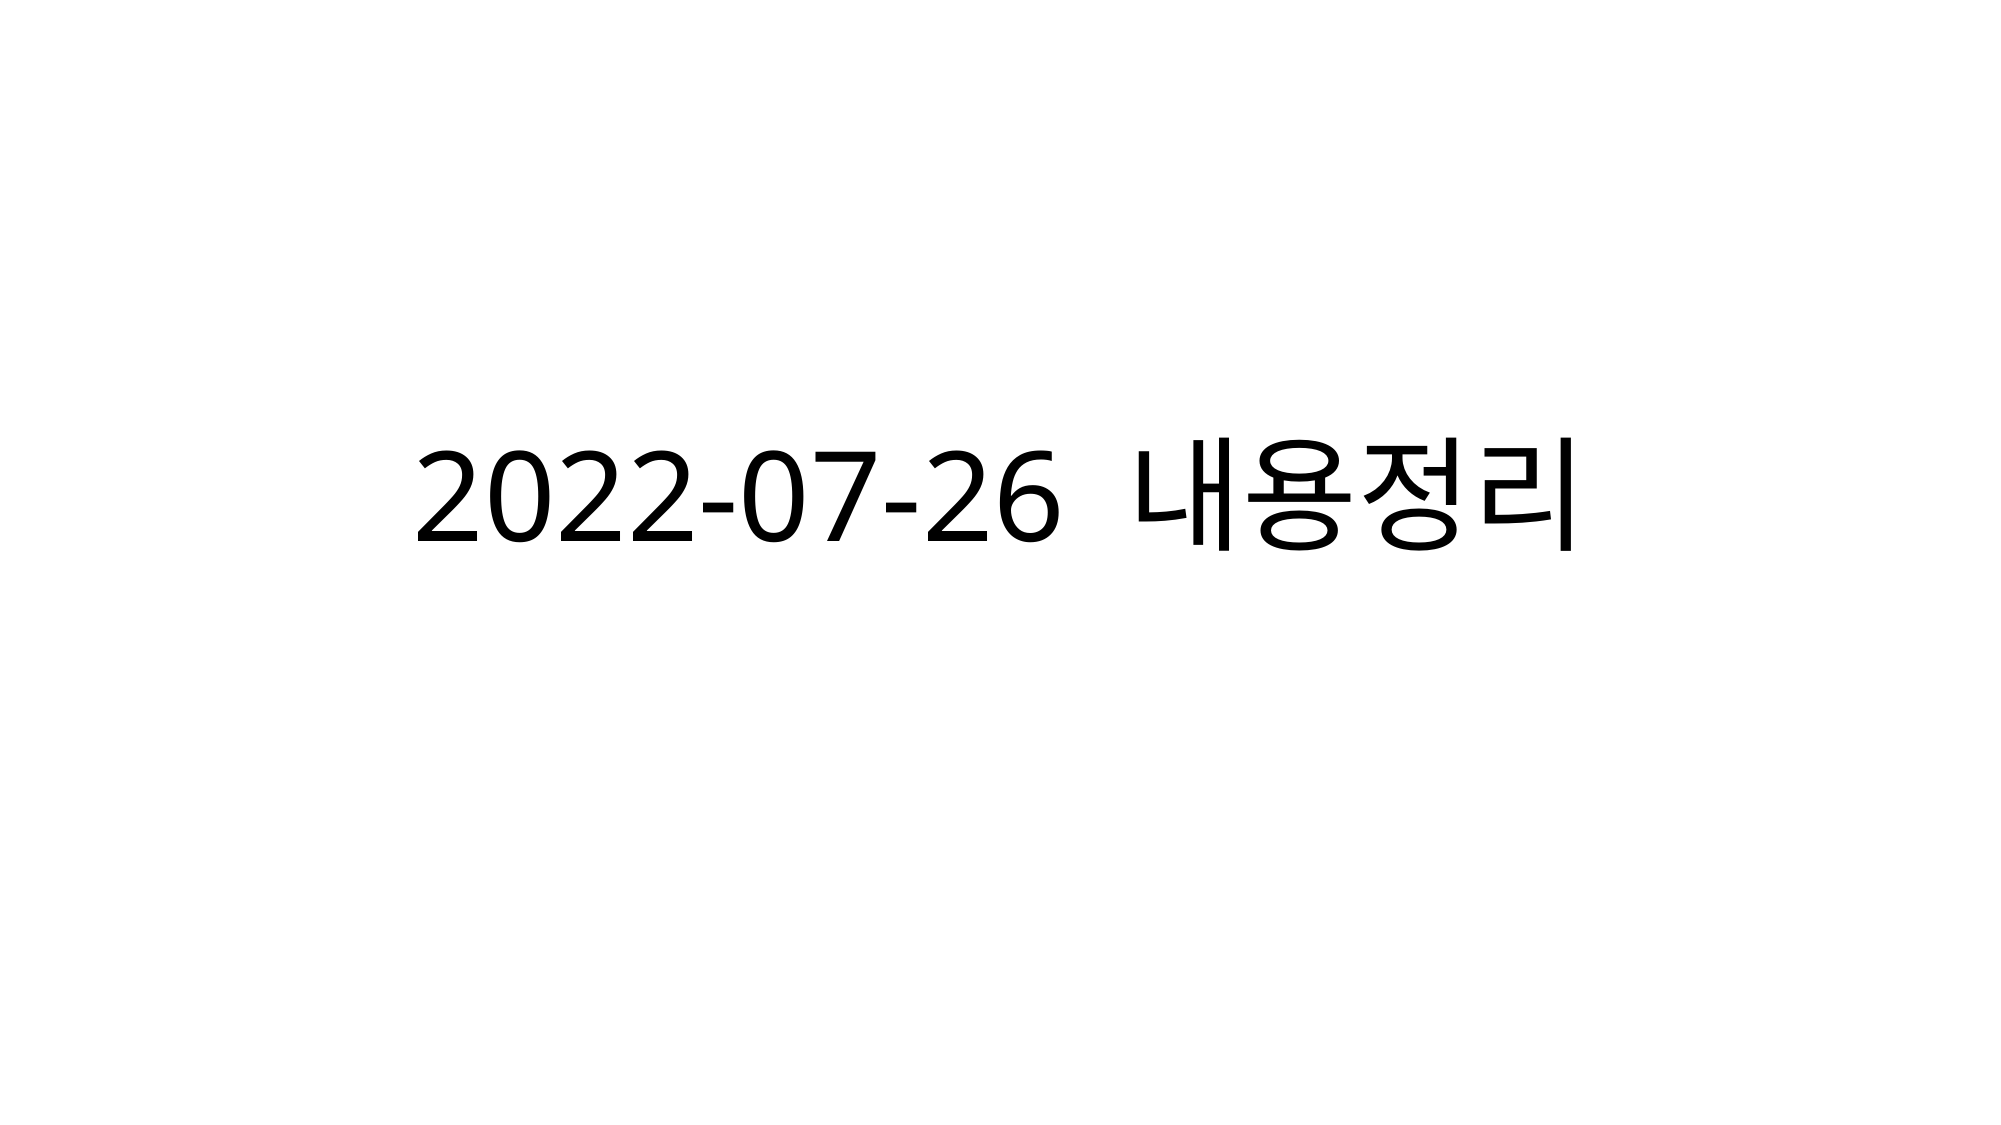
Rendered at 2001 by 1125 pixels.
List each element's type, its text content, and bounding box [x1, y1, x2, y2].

title 2022-07-26 내용정리 [249, 184, 1750, 576]
